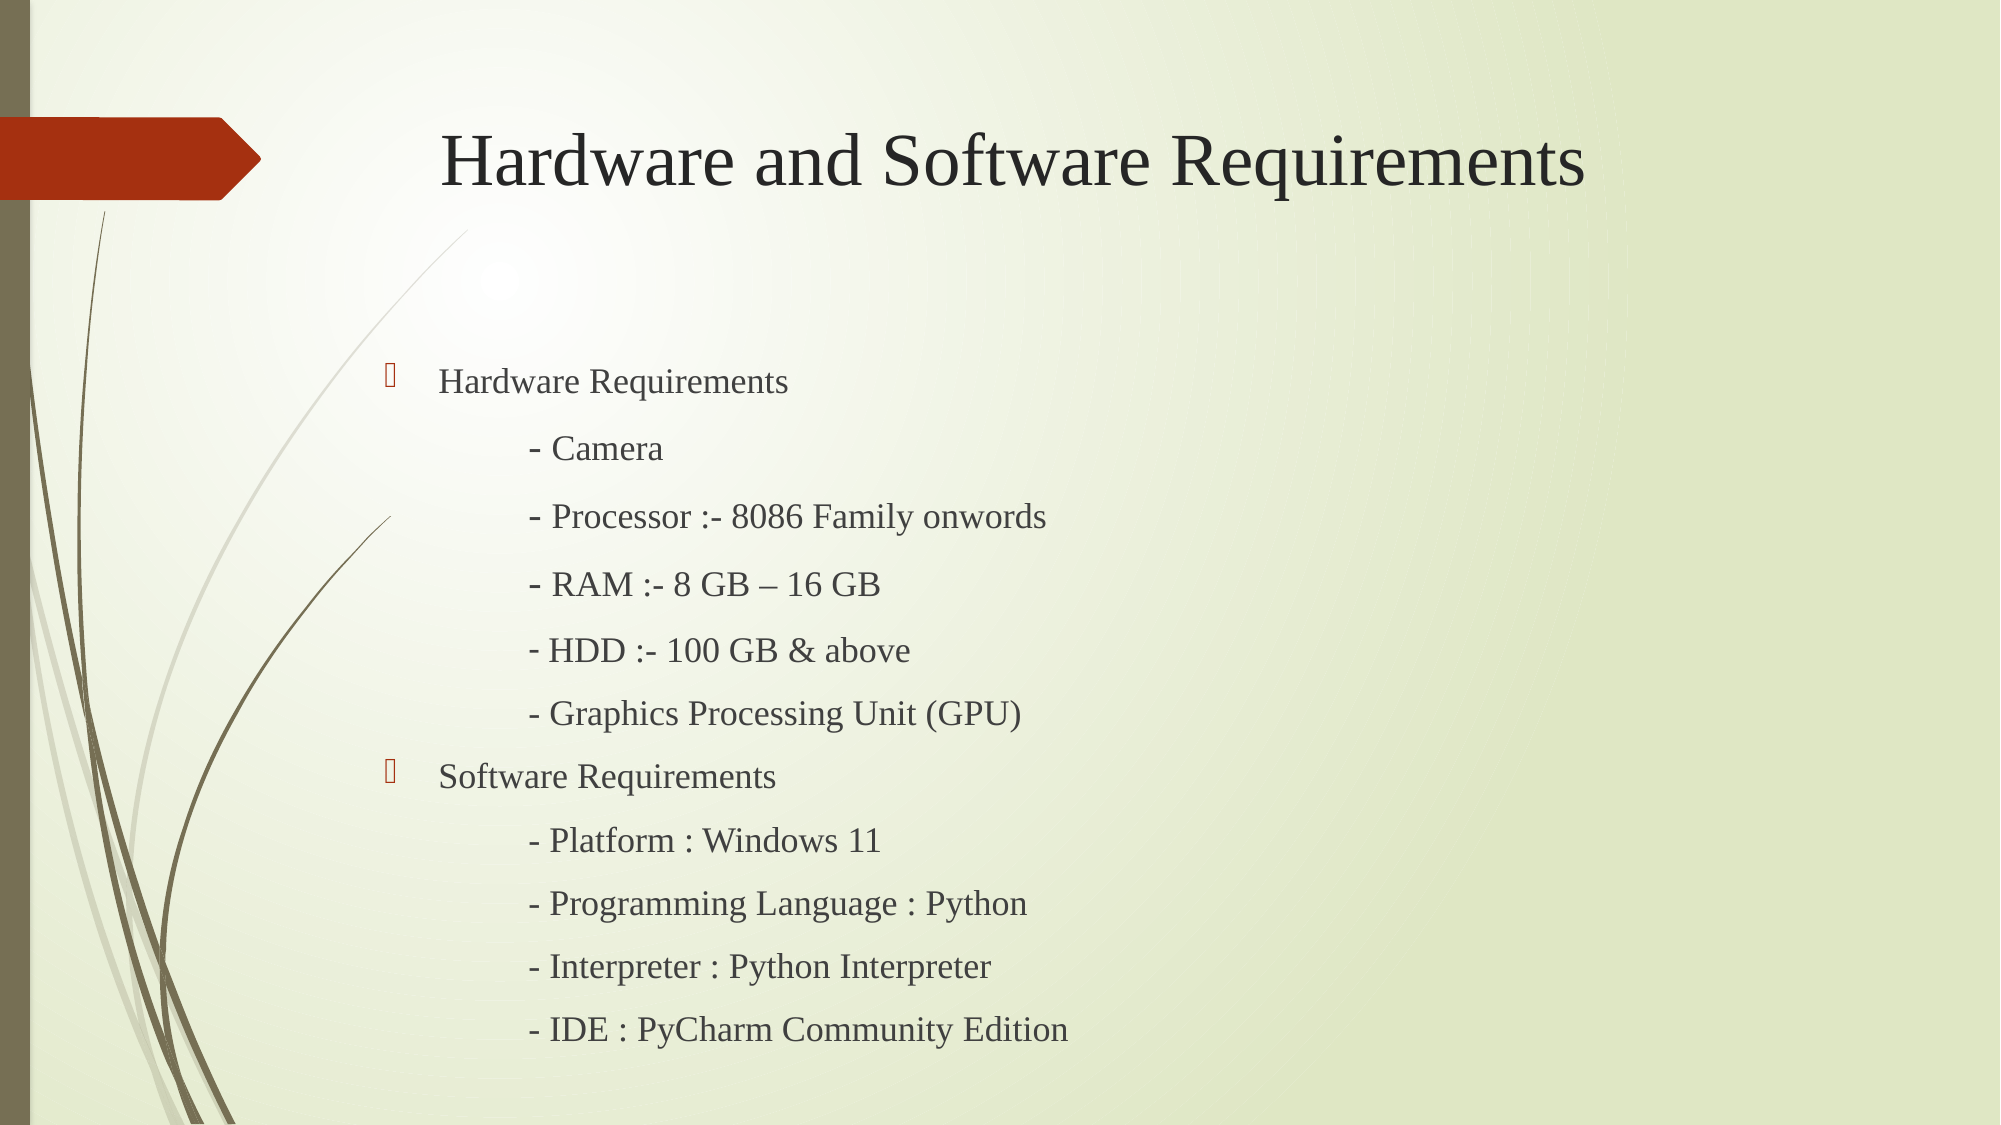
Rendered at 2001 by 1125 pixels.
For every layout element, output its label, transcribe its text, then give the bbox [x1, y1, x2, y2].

list Hardware Requirements - Camera - Processor :- 8086 Family onwords - RAM :- 8 GB – 16 GB - HDD :- 100 GB & above - Graphics Processing Unit (GPU) Software Requirements - Platform : Windows 11 - Programming Language : Python - Interpreter : Python Interpreter - IDE : PyCharm Community Edition [369, 350, 1888, 1125]
title Hardware and Software Requirements [425, 102, 1888, 313]
